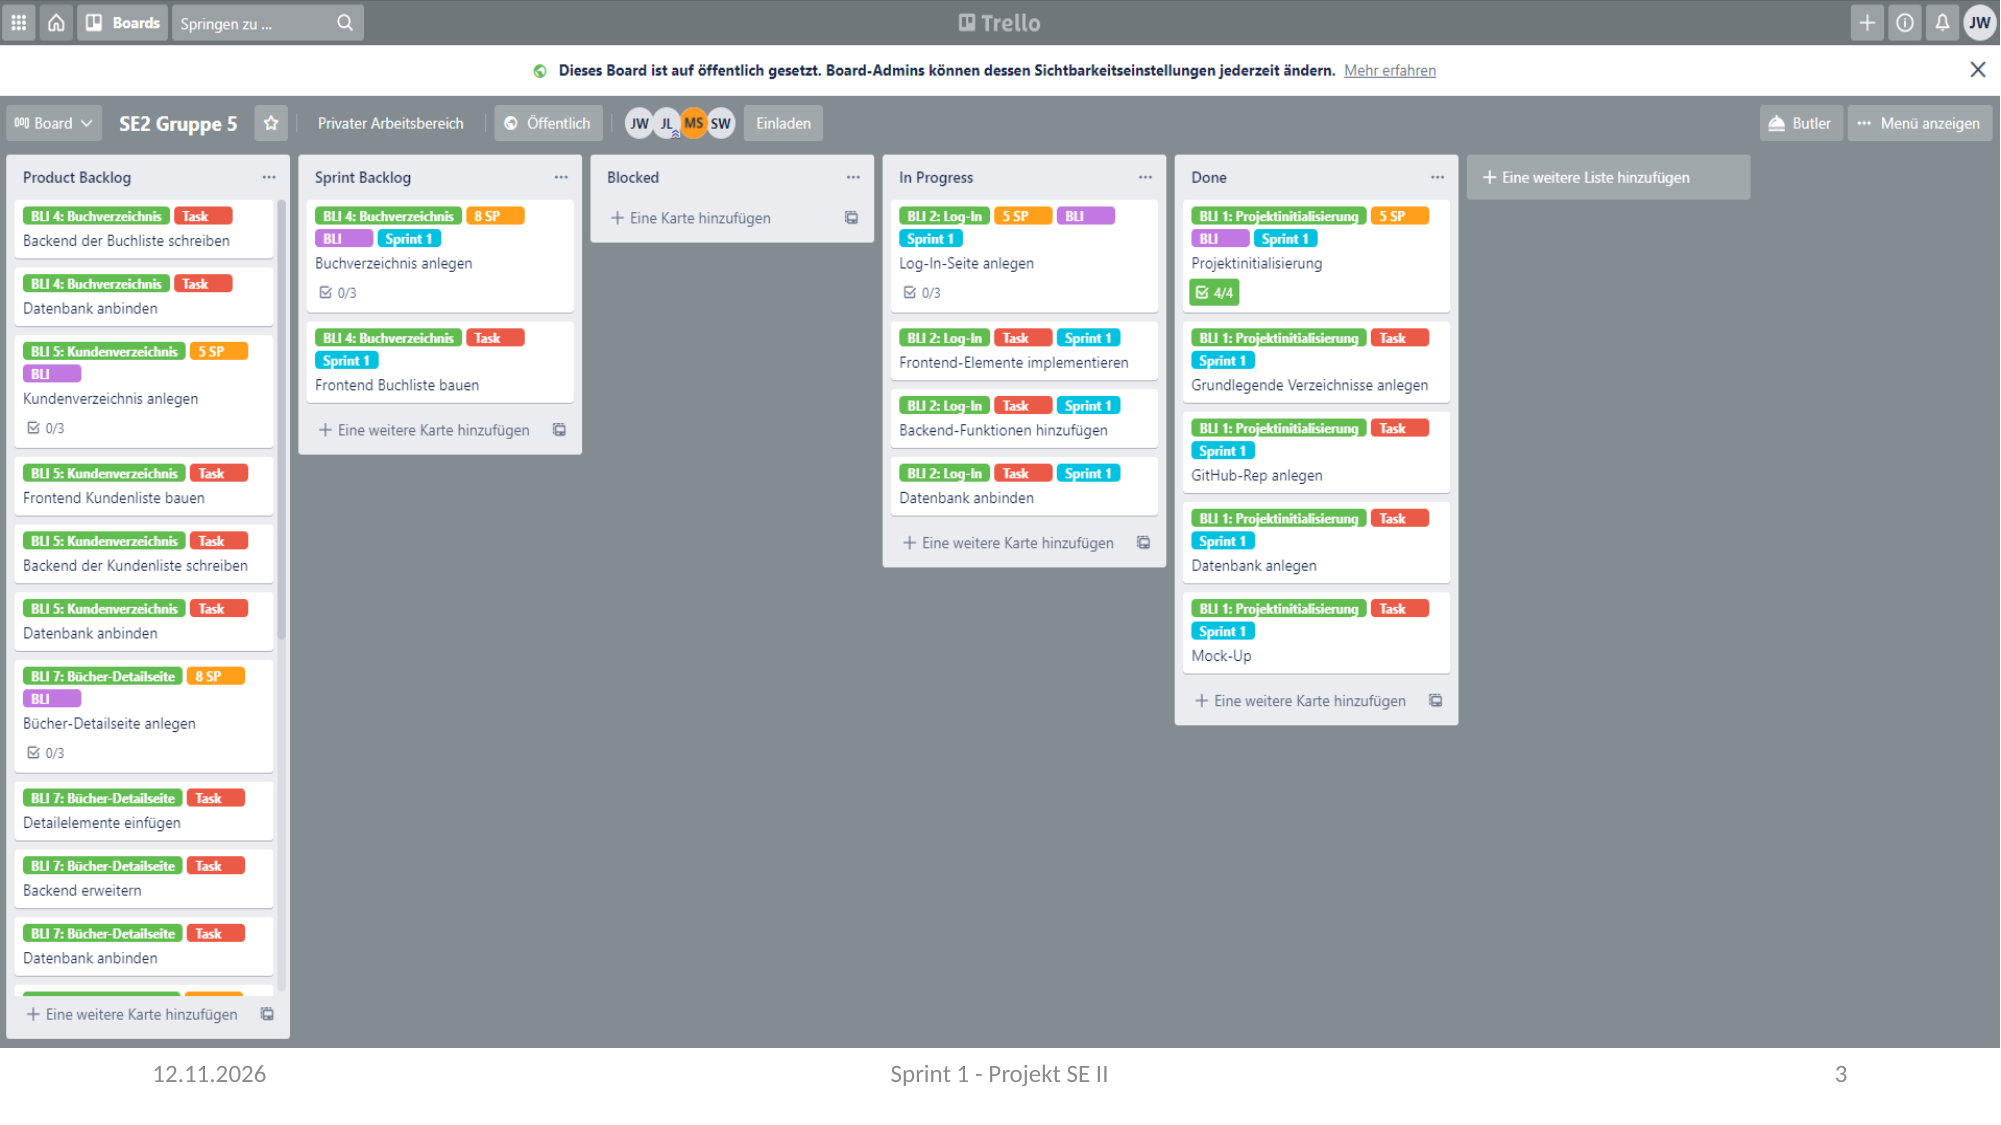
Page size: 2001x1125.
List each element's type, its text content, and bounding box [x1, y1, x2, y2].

slide_number 3 [1412, 1048, 1863, 1103]
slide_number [137, 1048, 588, 1103]
picture [0, 0, 2000, 1048]
footer Sprint 1 - Projekt SE II [662, 1048, 1338, 1103]
